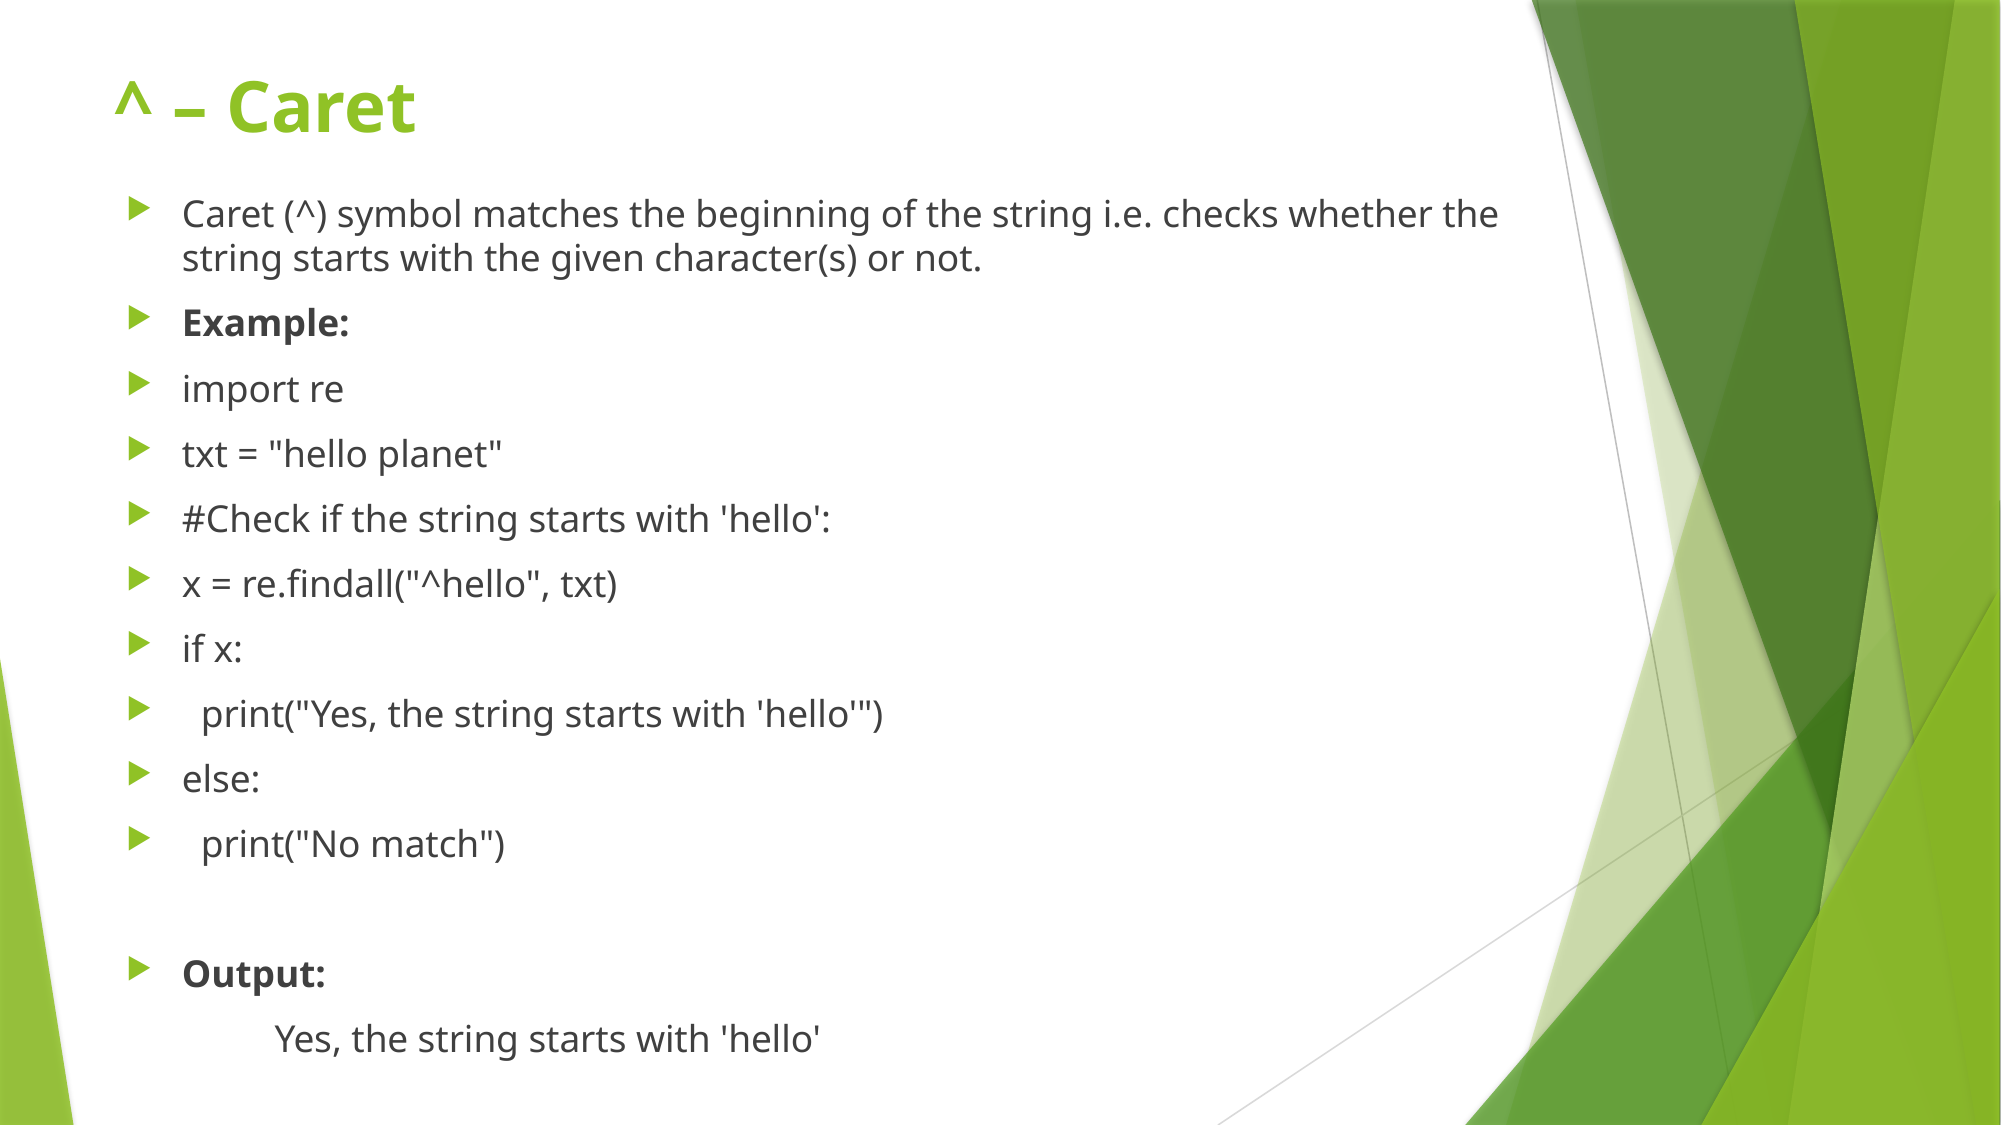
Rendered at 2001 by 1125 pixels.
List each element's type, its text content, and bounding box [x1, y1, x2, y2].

title ^ – Caret [98, 54, 1509, 162]
list Caret (^) symbol matches the beginning of the string i.e. checks whether the string starts with the given character(s) or not. Example: import re txt = "hello planet" #Check if the string starts with 'hello': x = re.findall("^hello", txt) if x: print("Yes, the string starts with 'hello'") else: print("No match") Output: Yes, the string starts with 'hello' [111, 182, 1522, 1073]
